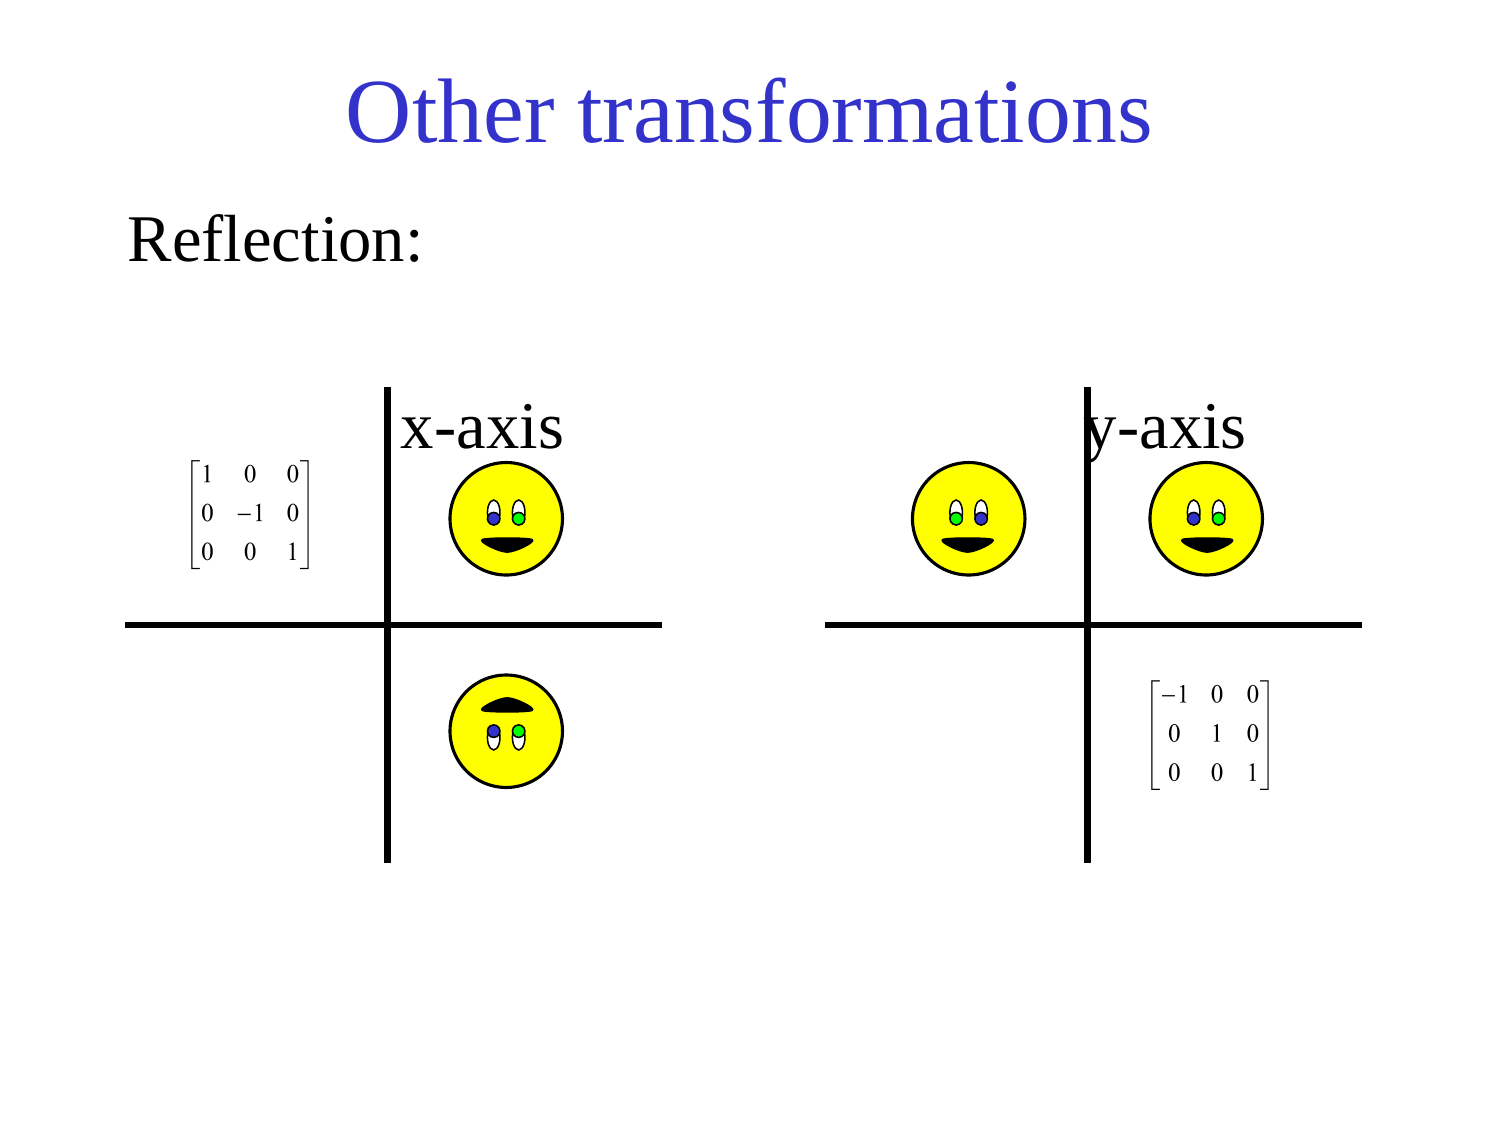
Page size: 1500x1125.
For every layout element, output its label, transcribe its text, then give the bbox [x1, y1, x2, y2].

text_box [449, 462, 563, 576]
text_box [824, 387, 1363, 863]
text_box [449, 674, 563, 788]
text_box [124, 387, 663, 863]
picture [187, 453, 315, 576]
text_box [1149, 462, 1263, 576]
text_box Reflection: x-axis y-axis [112, 187, 1388, 1000]
picture [1147, 674, 1276, 796]
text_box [912, 462, 1026, 576]
text_box Other transformations [112, 50, 1388, 163]
